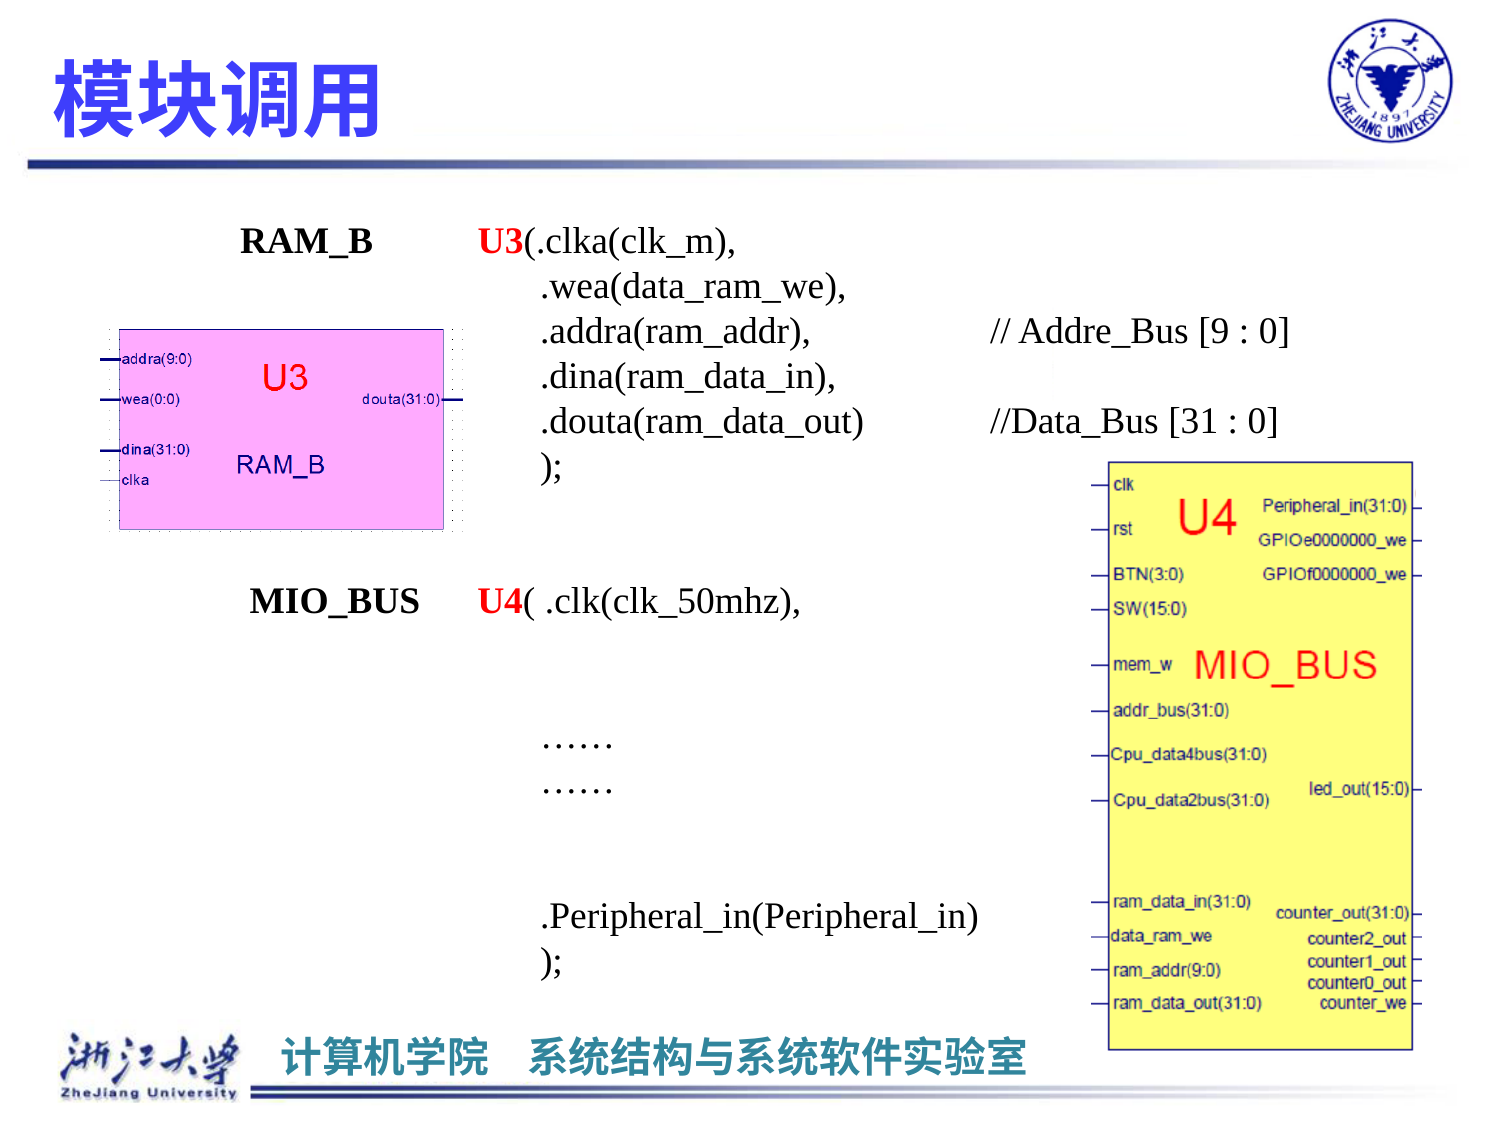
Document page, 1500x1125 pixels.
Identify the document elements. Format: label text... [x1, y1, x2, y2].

list RAM_B U3(.clka(clk_m), .wea(data_ram_we), .addra(ram_addr), // Addre_Bus [9 : 0] .dina(ram_data_in), .douta(ram_data_out) //Data_Bus [31 : 0] ); MIO_BUS U4( .clk(clk_50mhz), …… …… .Peripheral_in(Peripheral_in) ); [75, 208, 1425, 1024]
title 模块调用 [37, 19, 1329, 176]
picture [7, 0, 1493, 1125]
